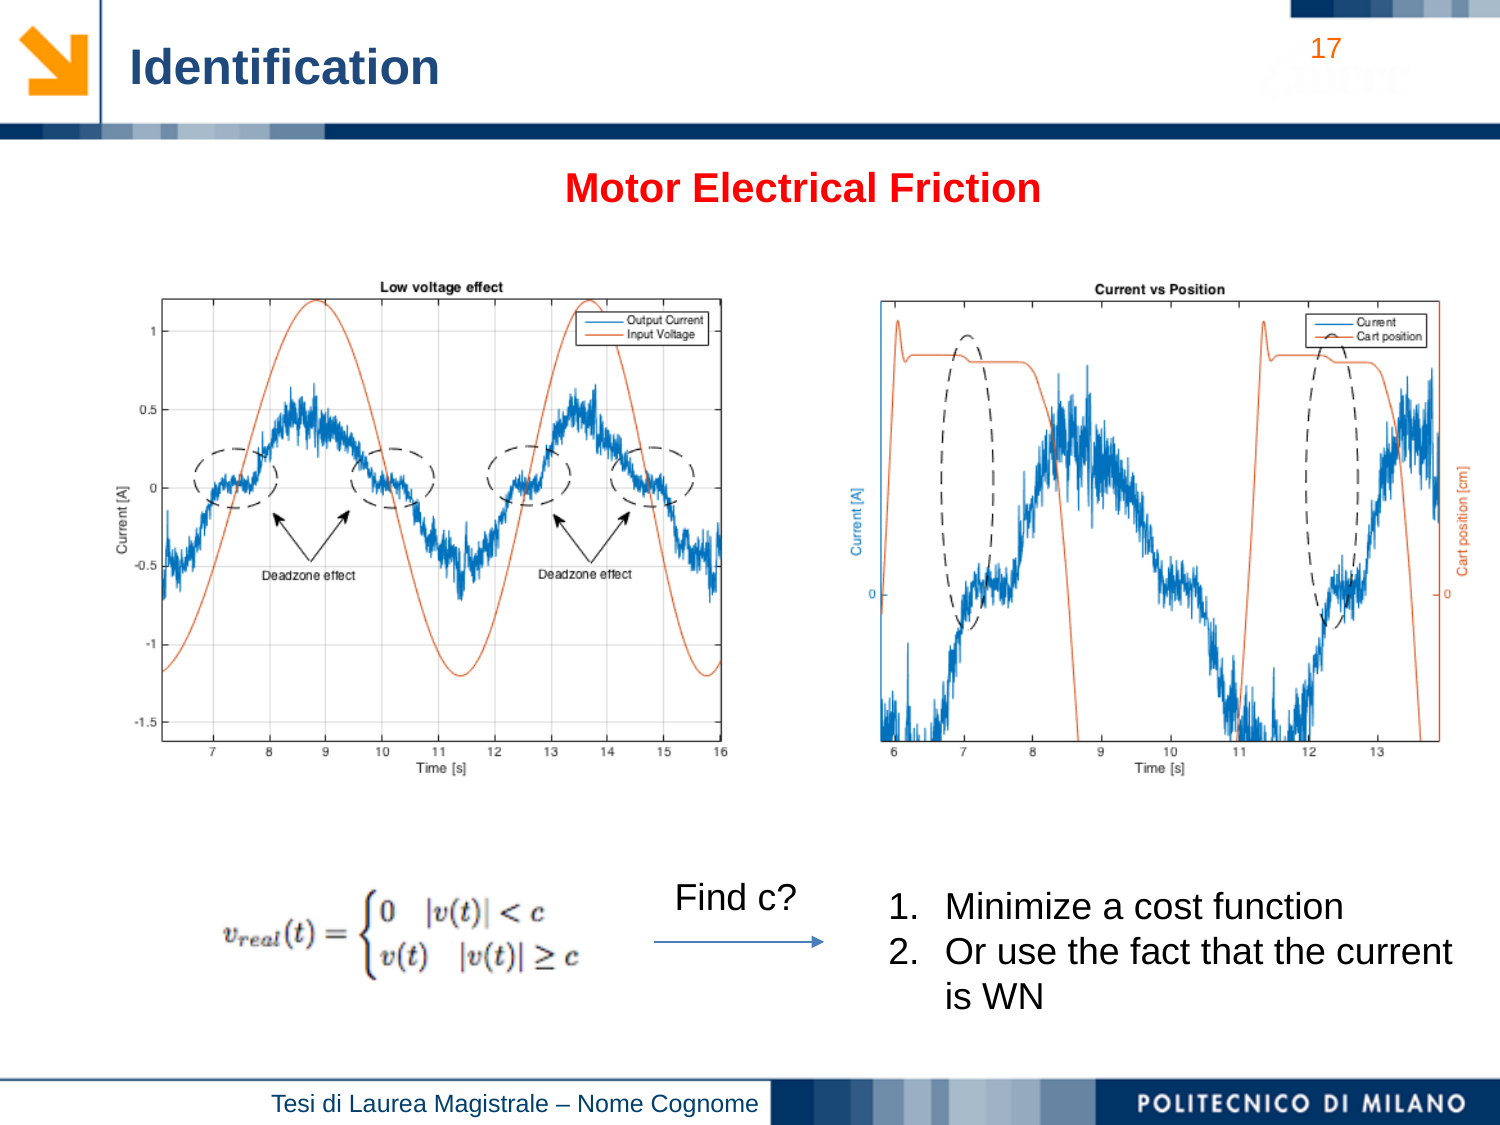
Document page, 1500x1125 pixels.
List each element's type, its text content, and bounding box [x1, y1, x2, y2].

picture [0, 0, 1500, 1125]
list Identification [114, 26, 1273, 111]
text_box Motor Electrical Friction [550, 152, 1058, 218]
text_box Minimize a cost function Or use the fact that the current is WN [873, 874, 1469, 1025]
text_box Find c? [659, 865, 813, 926]
